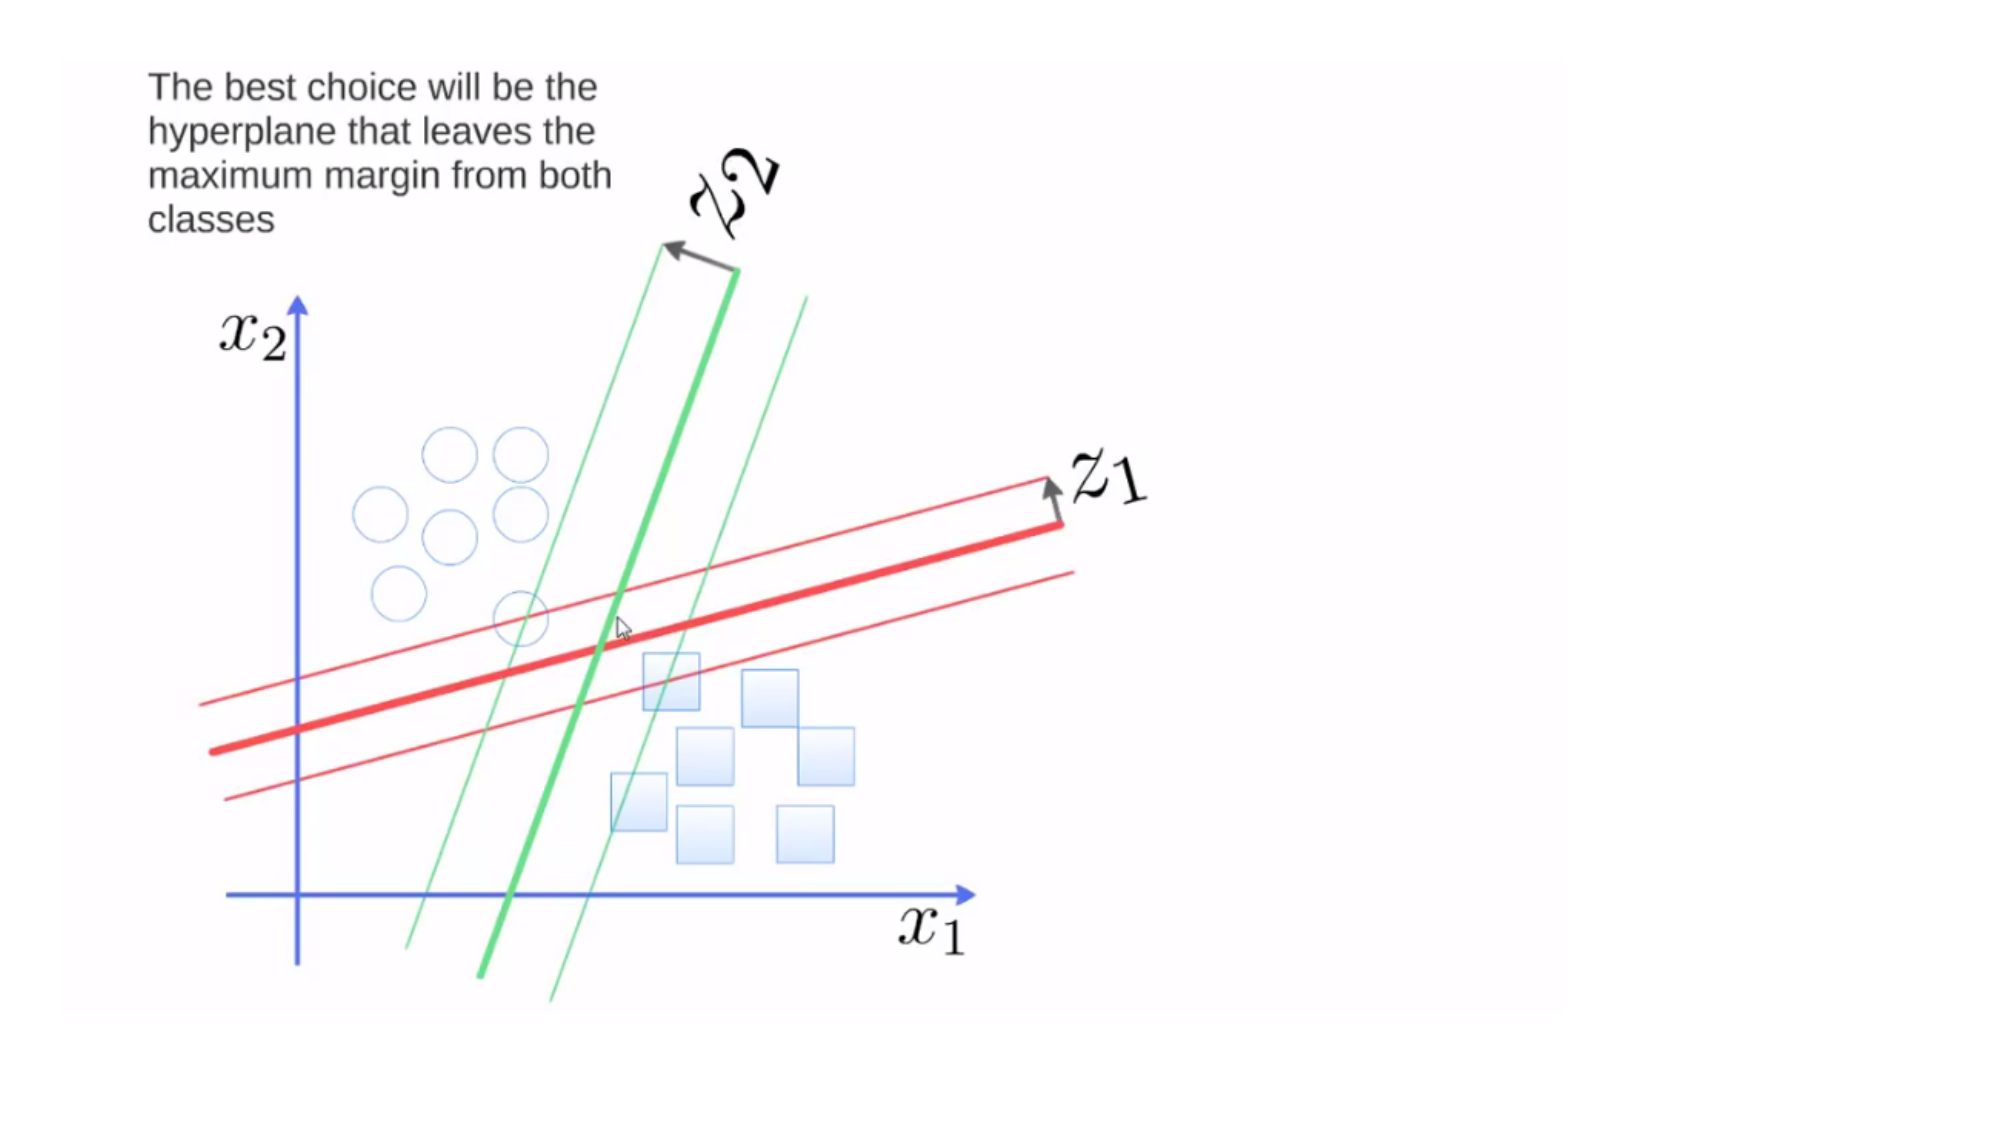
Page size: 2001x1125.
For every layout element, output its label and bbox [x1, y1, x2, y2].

list [59, 59, 1563, 1014]
